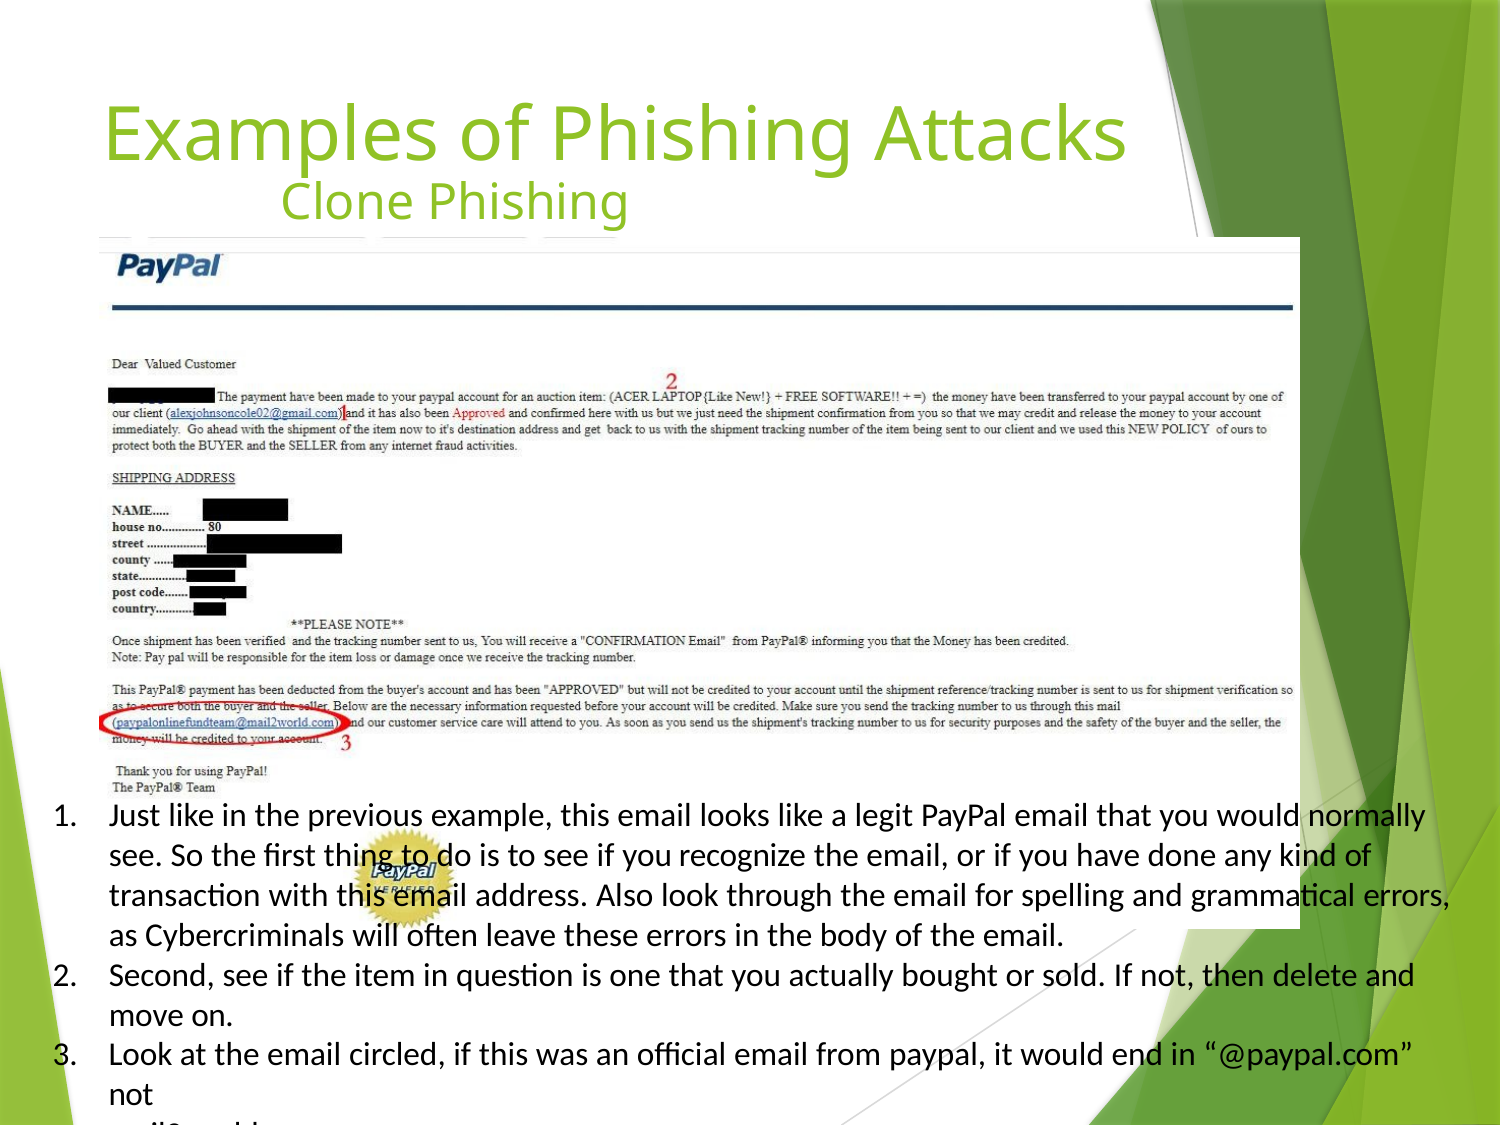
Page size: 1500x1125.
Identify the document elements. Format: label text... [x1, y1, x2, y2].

text_box Just like in the previous example, this email looks like a legit PayPal email that you would normally see. So the first thing to do is to see if you recognize the email, or if you have done any kind of transaction with this email address. Also look through the email for spelling and grammatical errors, as Cybercriminals will often leave these errors in the body of the email. Second, see if the item in question is one that you actually bought or sold. If not, then delete and move on. Look at the email circled, if this was an official email from paypal, it would end in “@paypal.com” not mail2world. [50, 791, 1473, 1125]
title Examples of Phishing Attacks Clone Phishing [99, 99, 1142, 236]
picture [99, 236, 1301, 929]
